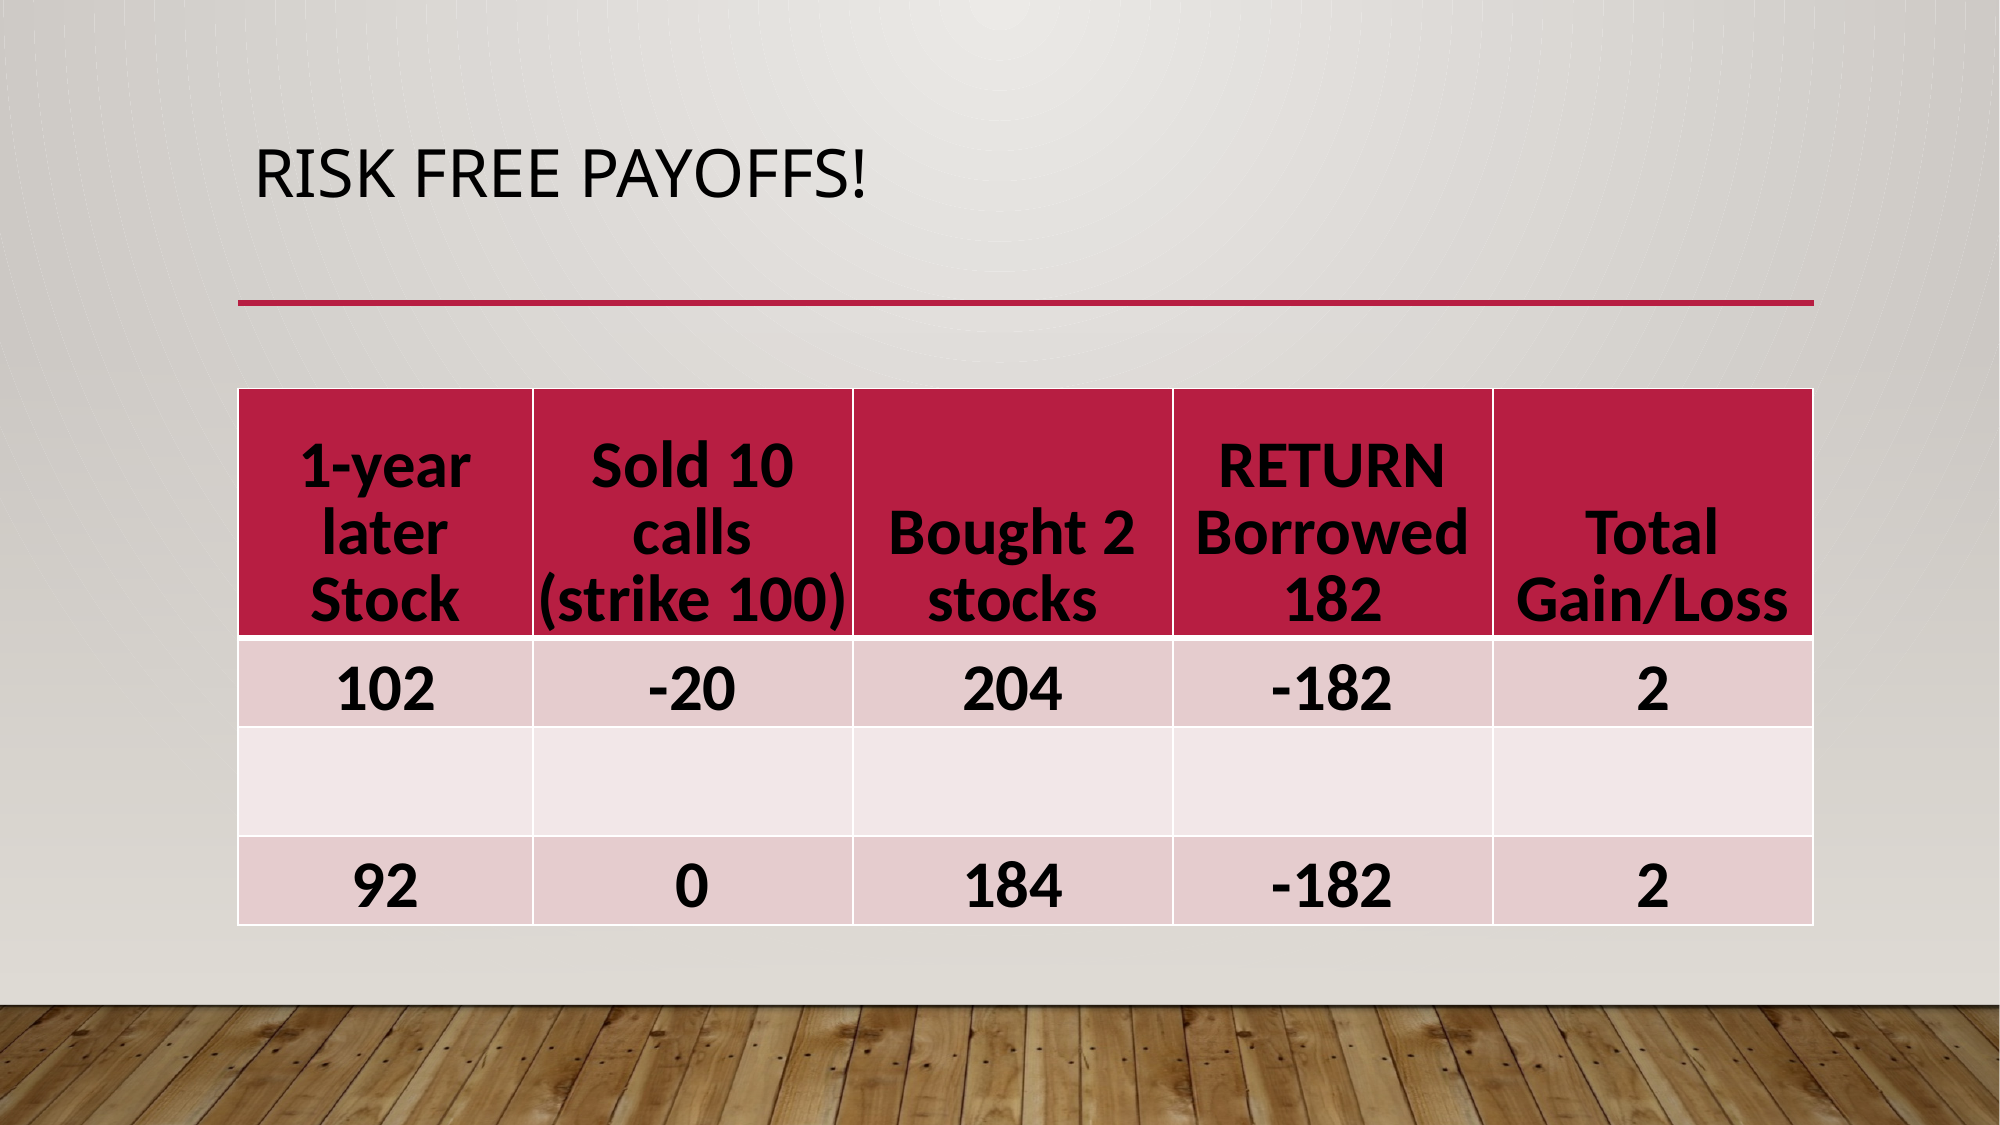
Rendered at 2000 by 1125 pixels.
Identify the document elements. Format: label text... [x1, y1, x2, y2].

table_header Sold 10 calls (strike 100) [534, 389, 852, 635]
table_header Total Gain/Loss [1494, 389, 1812, 635]
table_header Bought 2 stocks [854, 389, 1172, 635]
table_cell 2 [1494, 641, 1812, 726]
table_header 1-year later Stock [239, 389, 532, 635]
table_cell [1494, 728, 1812, 835]
table_cell 204 [854, 641, 1172, 726]
title Risk Free Payoffs! [238, 131, 1813, 305]
table_cell 2 [1494, 837, 1812, 924]
table_cell -182 [1174, 837, 1492, 924]
table_cell [854, 728, 1172, 835]
table_cell -20 [534, 641, 852, 726]
picture [0, 1005, 2000, 1125]
table_cell 0 [534, 837, 852, 924]
table_cell [1174, 728, 1492, 835]
table_cell -182 [1174, 641, 1492, 726]
table_cell 102 [239, 641, 532, 726]
table_cell [239, 728, 532, 835]
table_cell 184 [854, 837, 1172, 924]
table_cell 92 [239, 837, 532, 924]
table_header RETURN Borrowed 182 [1174, 389, 1492, 635]
table_cell [534, 728, 852, 835]
